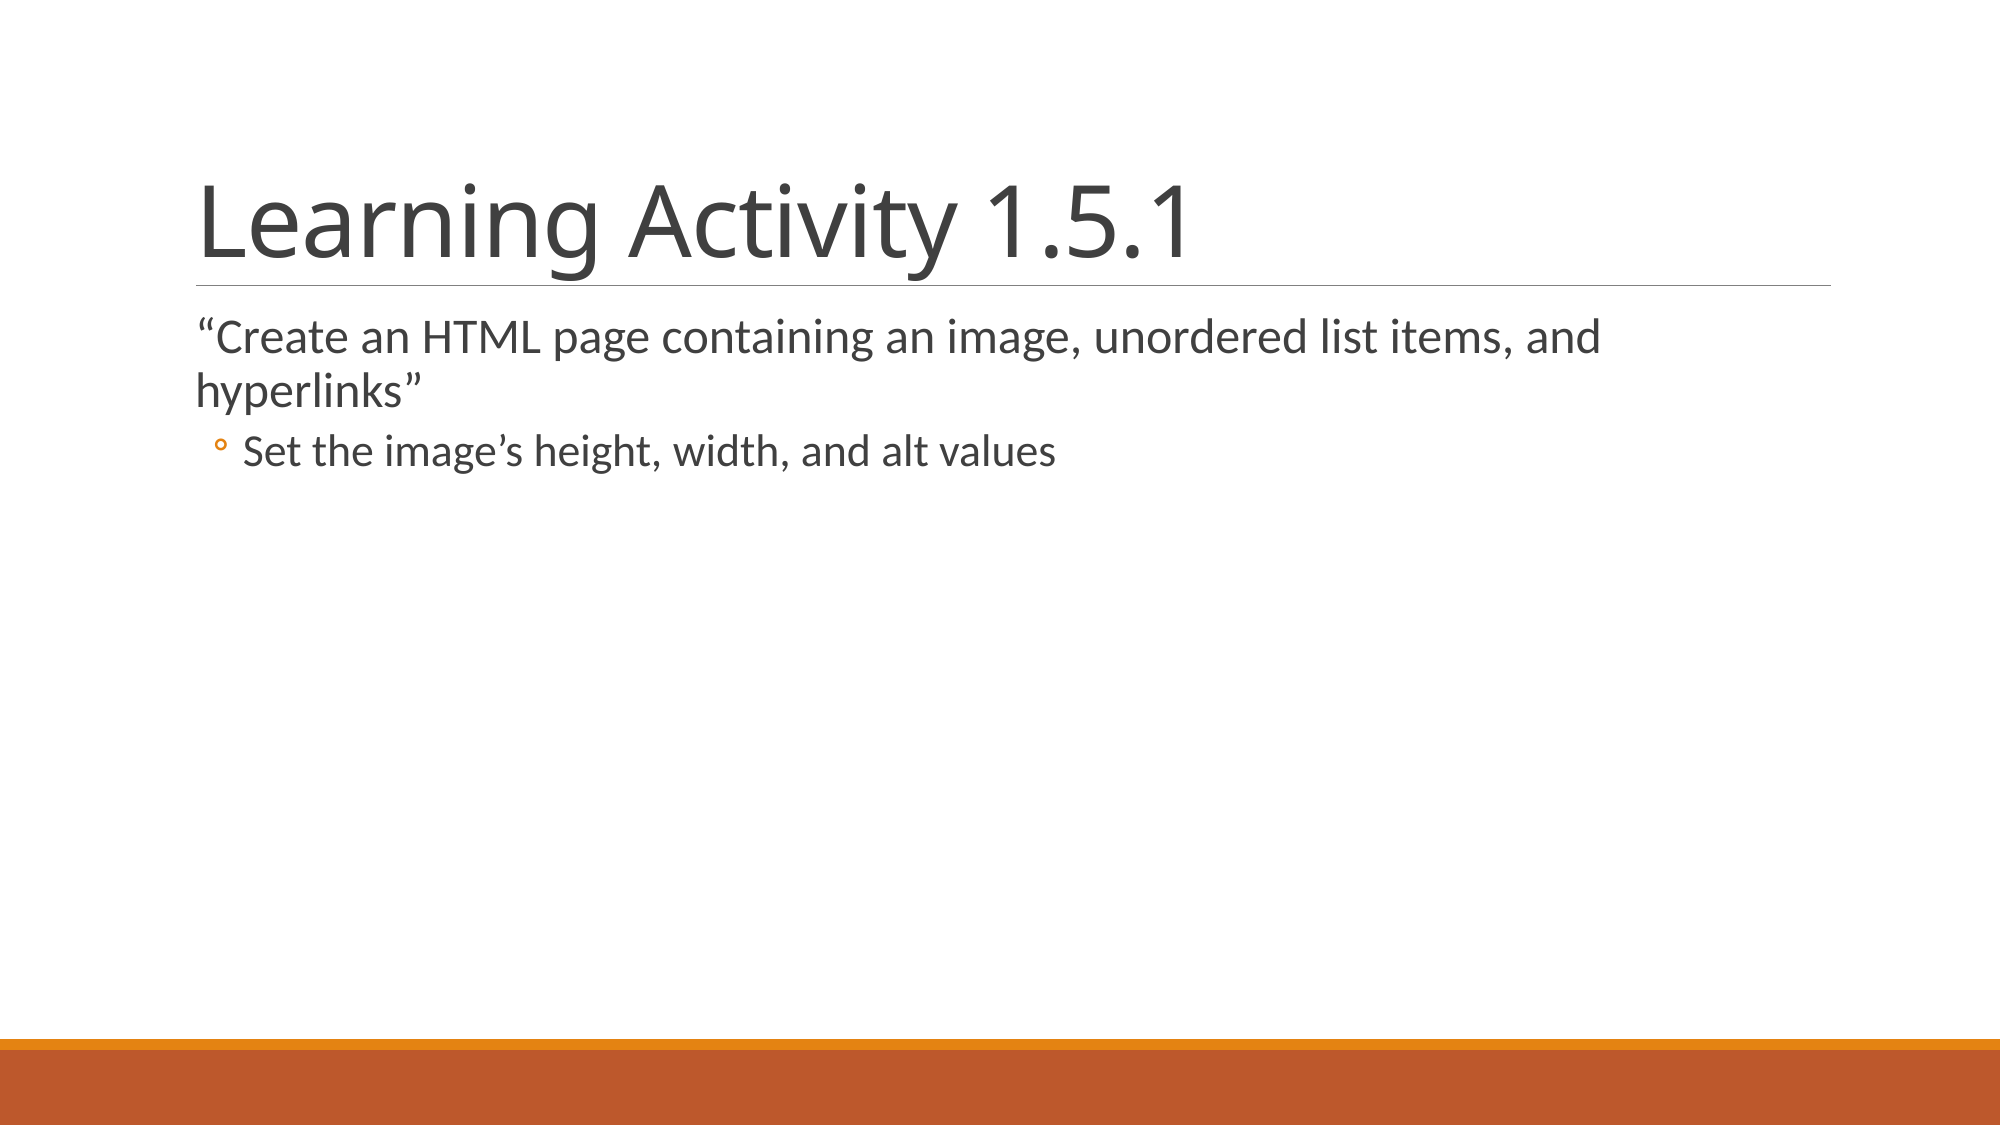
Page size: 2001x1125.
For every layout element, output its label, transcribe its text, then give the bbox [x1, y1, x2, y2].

title Learning Activity 1.5.1 [180, 47, 1830, 285]
list “Create an HTML page containing an image, unordered list items, and hyperlinks” Set the image’s height, width, and alt values [180, 302, 1830, 963]
